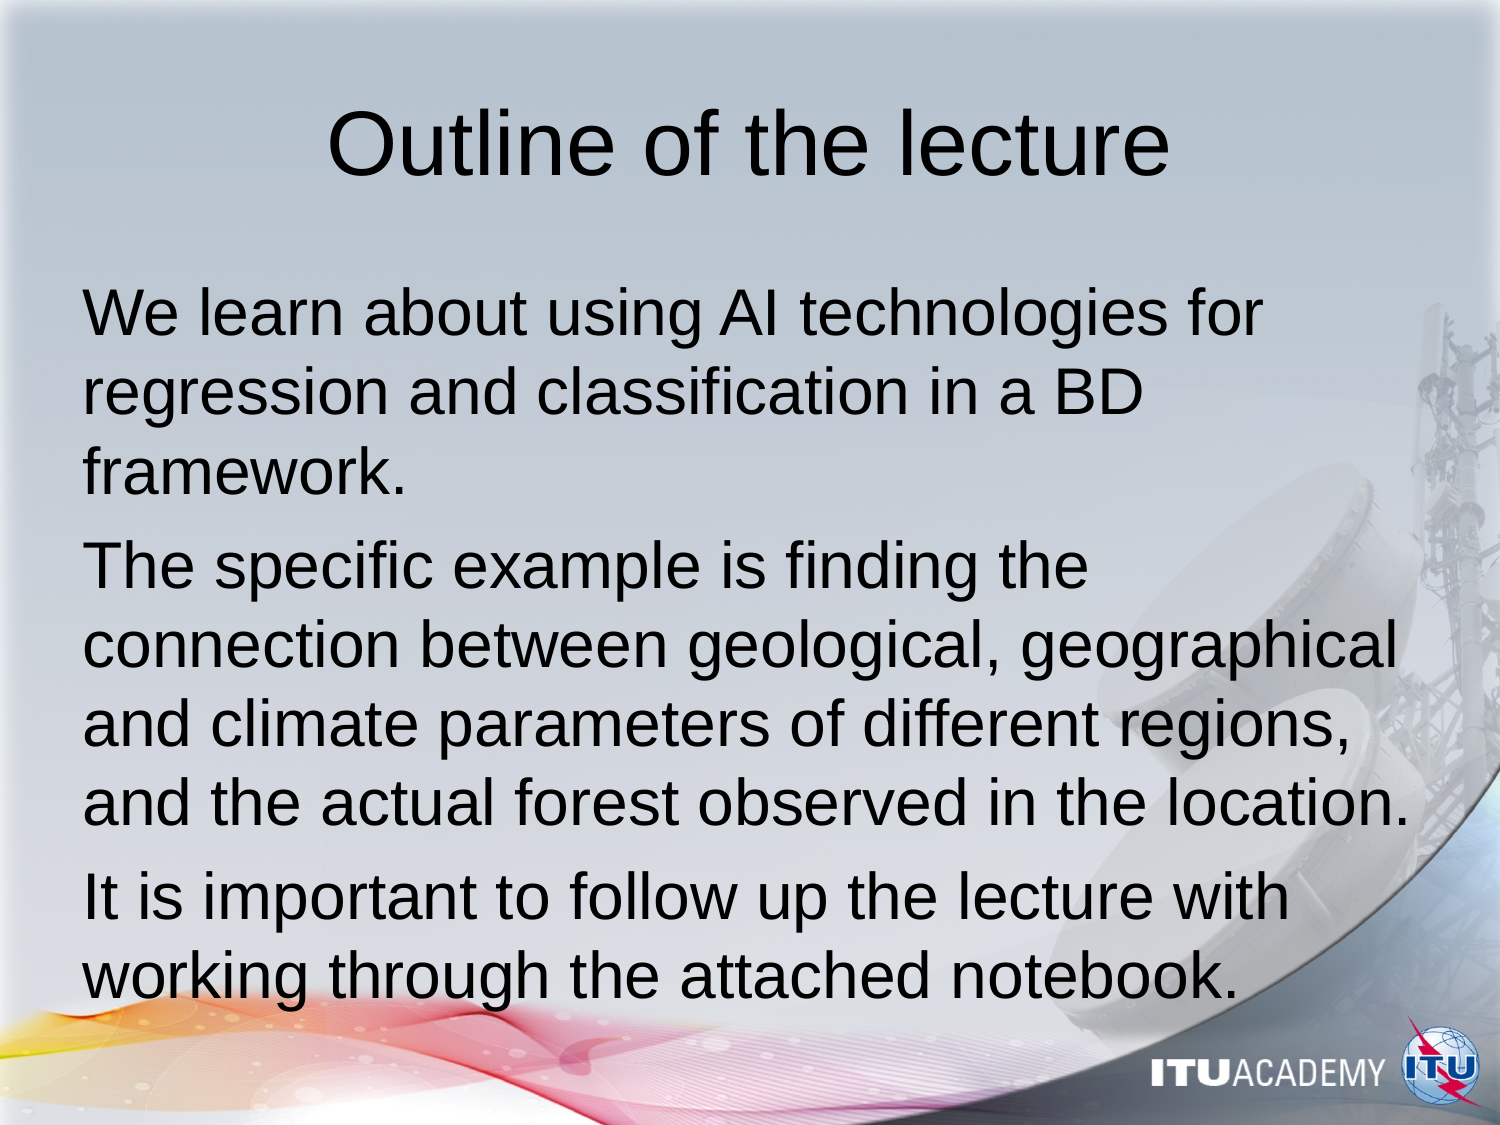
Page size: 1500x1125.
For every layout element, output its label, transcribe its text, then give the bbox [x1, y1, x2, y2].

picture [0, 0, 1500, 1125]
title Outline of the lecture [74, 44, 1426, 234]
list We learn about using AI technologies for regression and classification in a BD framework. The specific example is finding the connection between geological, geographical and climate parameters of different regions, and the actual forest observed in the location. It is important to follow up the lecture with working through the attached notebook. [74, 261, 1426, 1050]
